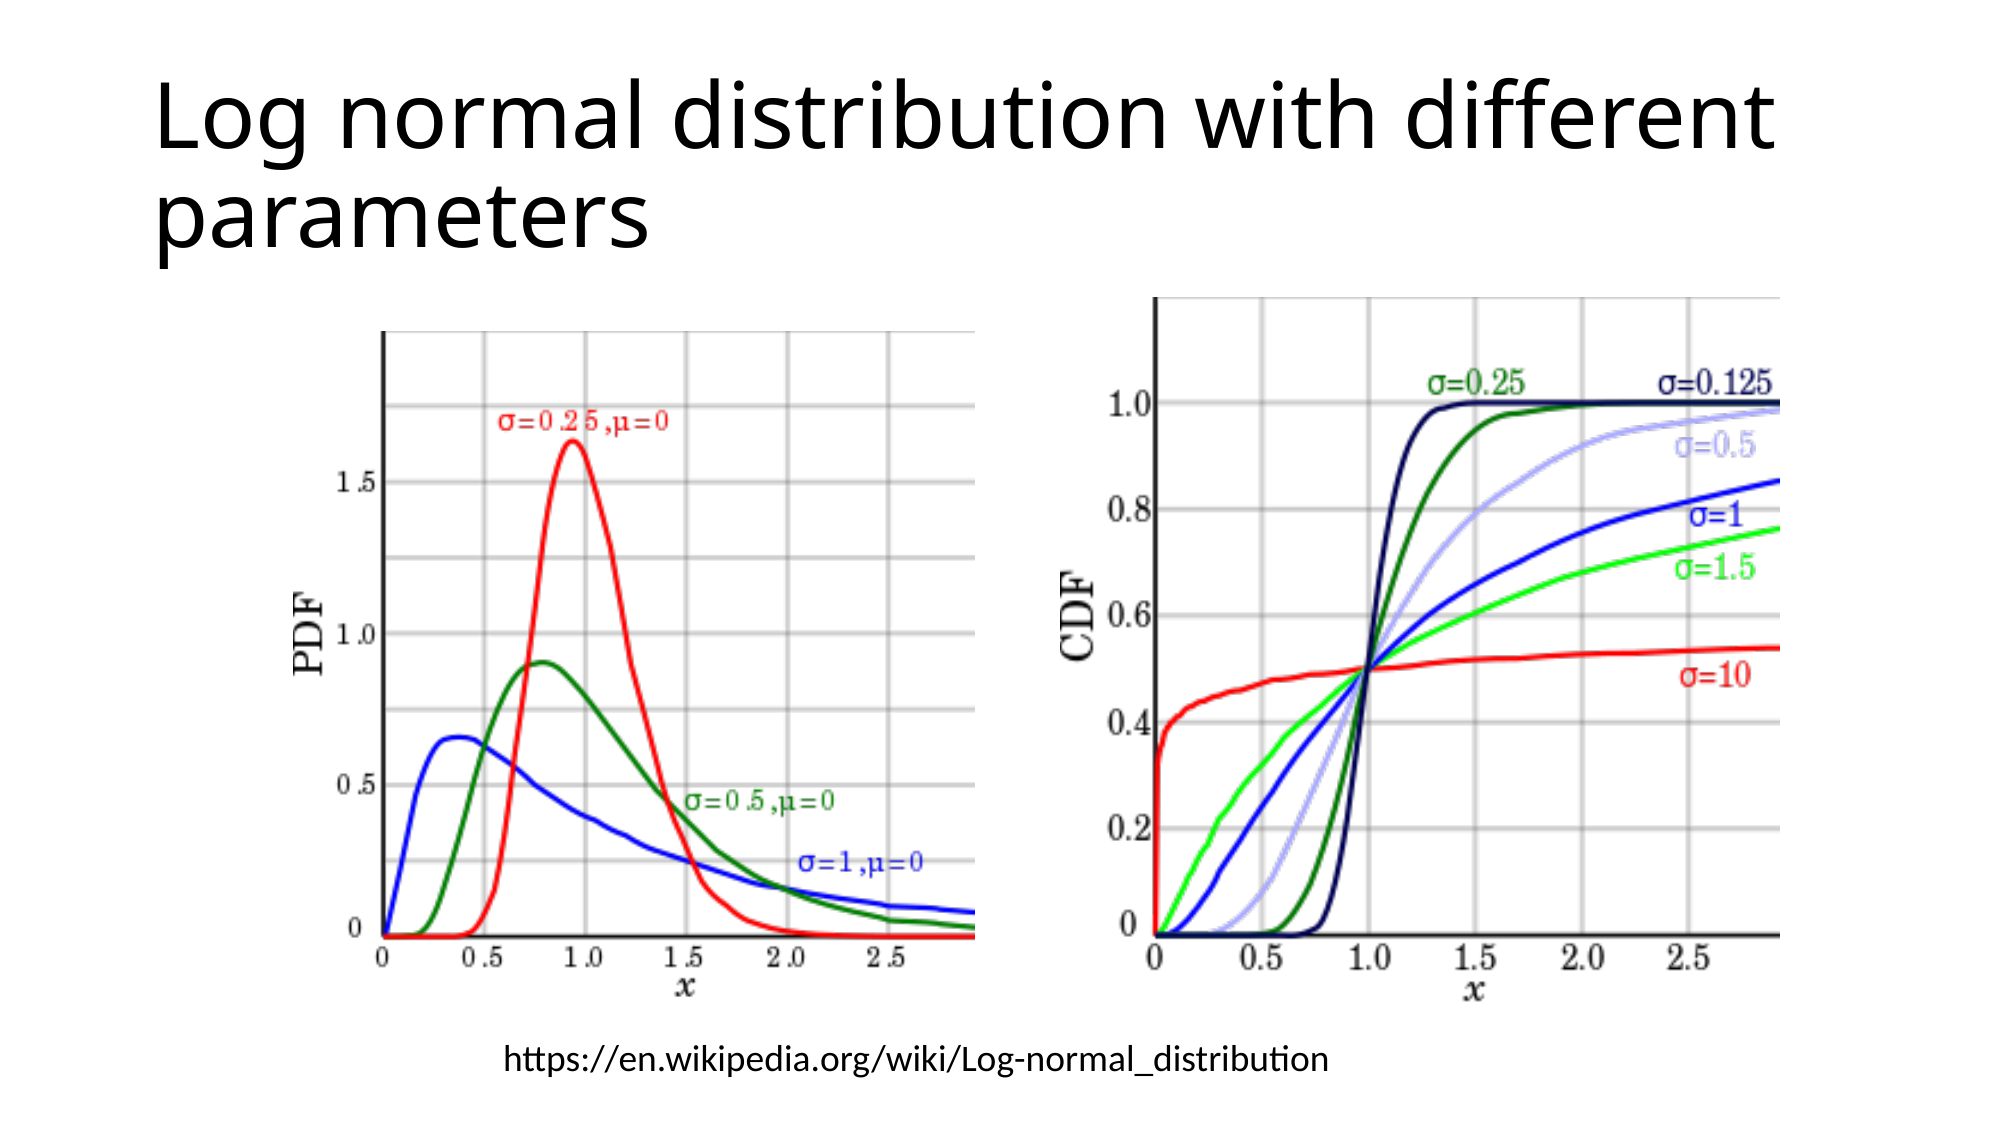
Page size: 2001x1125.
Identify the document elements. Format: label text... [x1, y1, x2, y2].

text_box https://en.wikipedia.org/wiki/Log-normal_distribution [488, 1026, 1346, 1087]
picture [292, 331, 975, 1014]
picture [1060, 297, 1780, 1016]
title Log normal distribution with different parameters [137, 59, 1863, 278]
